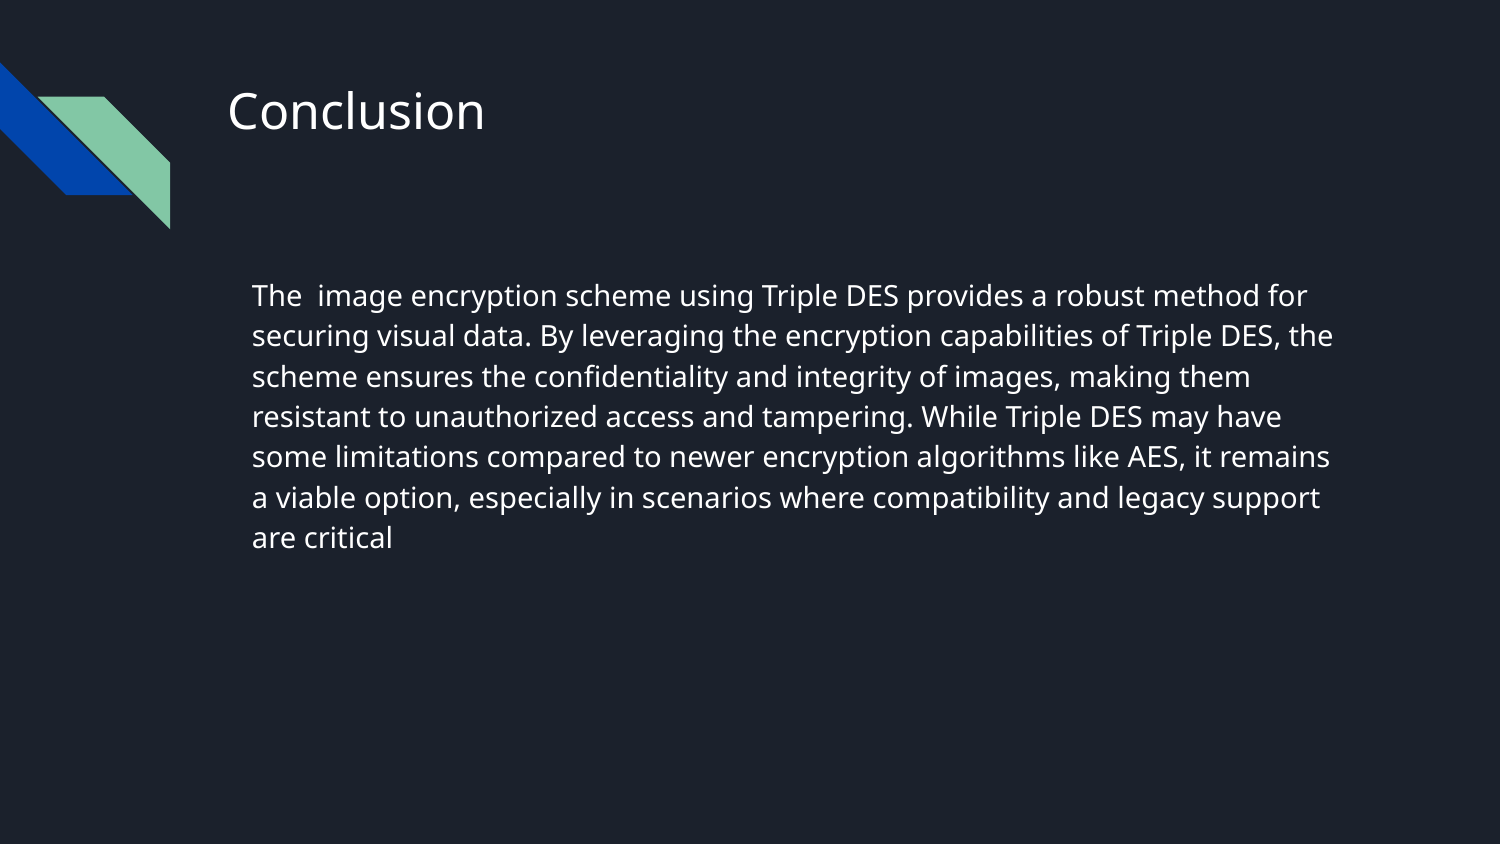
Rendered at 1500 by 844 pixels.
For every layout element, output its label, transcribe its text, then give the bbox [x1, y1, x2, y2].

list The image encryption scheme using Triple DES provides a robust method for securing visual data. By leveraging the encryption capabilities of Triple DES, the scheme ensures the confidentiality and integrity of images, making them resistant to unauthorized access and tampering. While Triple DES may have some limitations compared to newer encryption algorithms like AES, it remains a viable option, especially in scenarios where compatibility and legacy support are critical [212, 257, 1368, 735]
title Conclusion [212, 64, 1368, 215]
